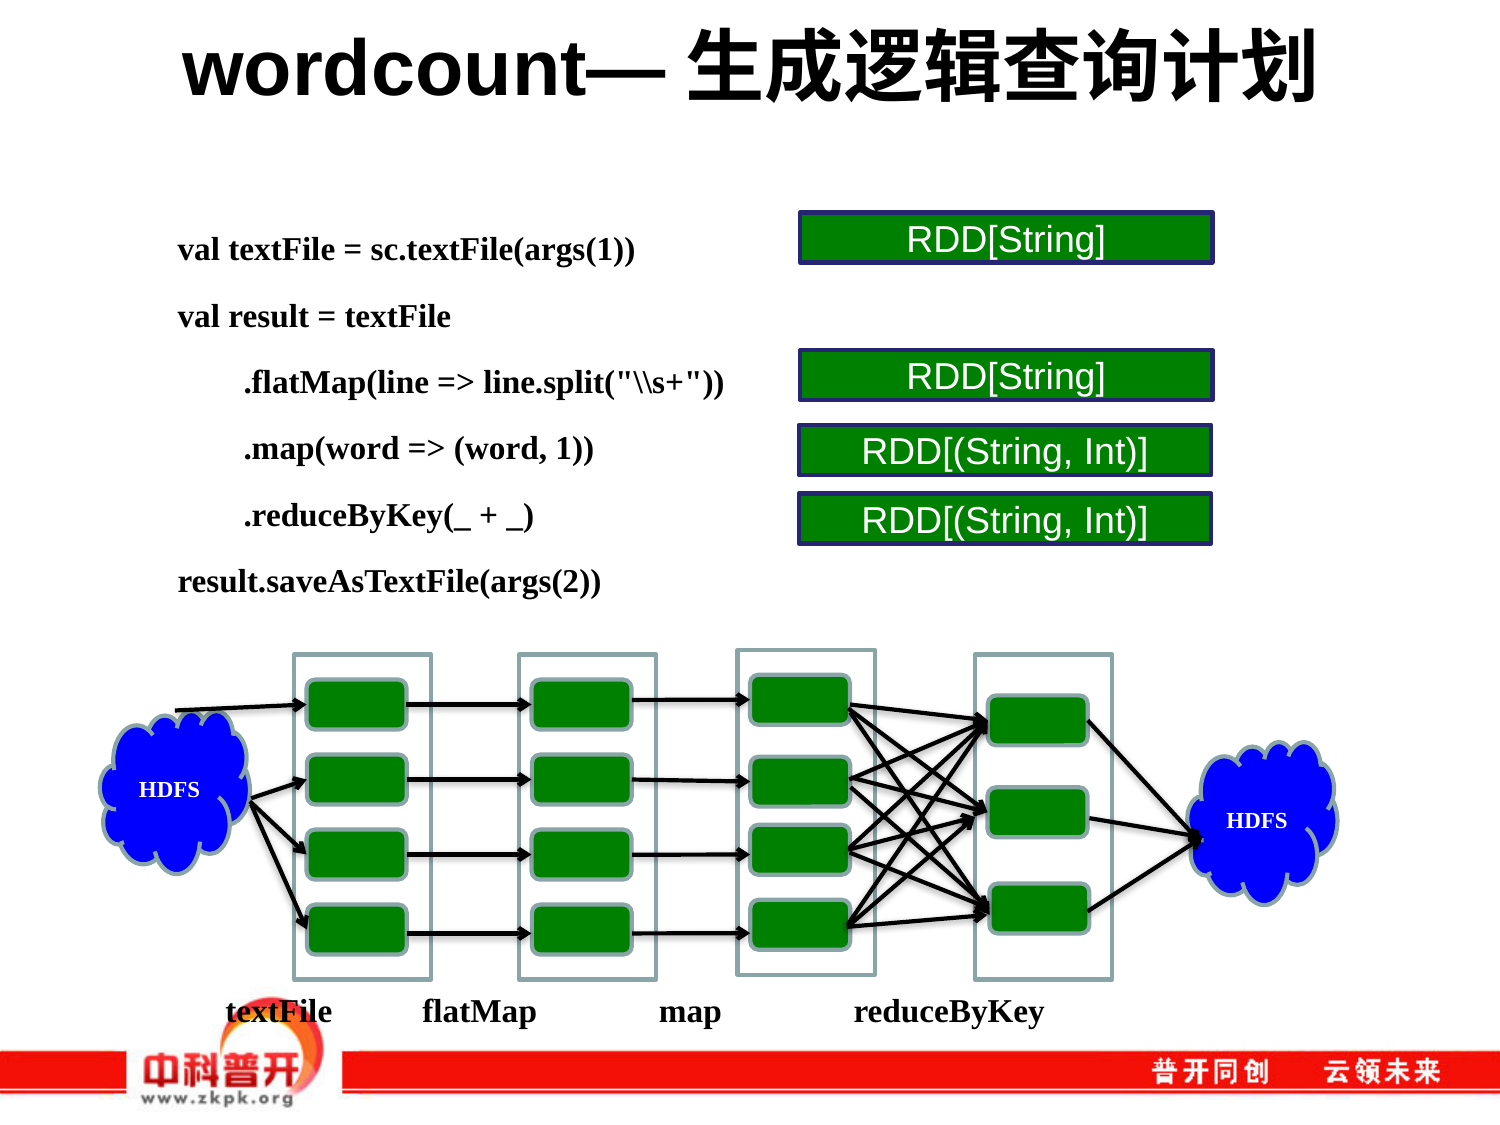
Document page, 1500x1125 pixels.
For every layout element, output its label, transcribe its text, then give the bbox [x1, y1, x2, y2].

text_box RDD[(String, Int)] [797, 491, 1213, 546]
list val textFile = sc.textFile(args(1)) val result = textFile .flatMap(line => line.split("\\s+")) .map(word => (word, 1)) .reduceByKey(_ + _) result.saveAsTextFile(args(2)) [87, 200, 1438, 1063]
text_box RDD[(String, Int)] [797, 423, 1213, 477]
text_box reduceByKey [838, 989, 1061, 1037]
text_box RDD[String] [798, 210, 1215, 265]
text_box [99, 649, 1338, 980]
text_box map [644, 989, 737, 1037]
text_box RDD[String] [798, 348, 1215, 402]
title wordcount—生成逻辑查询计划 [1, 1, 1500, 125]
picture [0, 0, 1500, 1125]
text_box textFile [210, 989, 348, 1037]
text_box flatMap [407, 989, 553, 1037]
